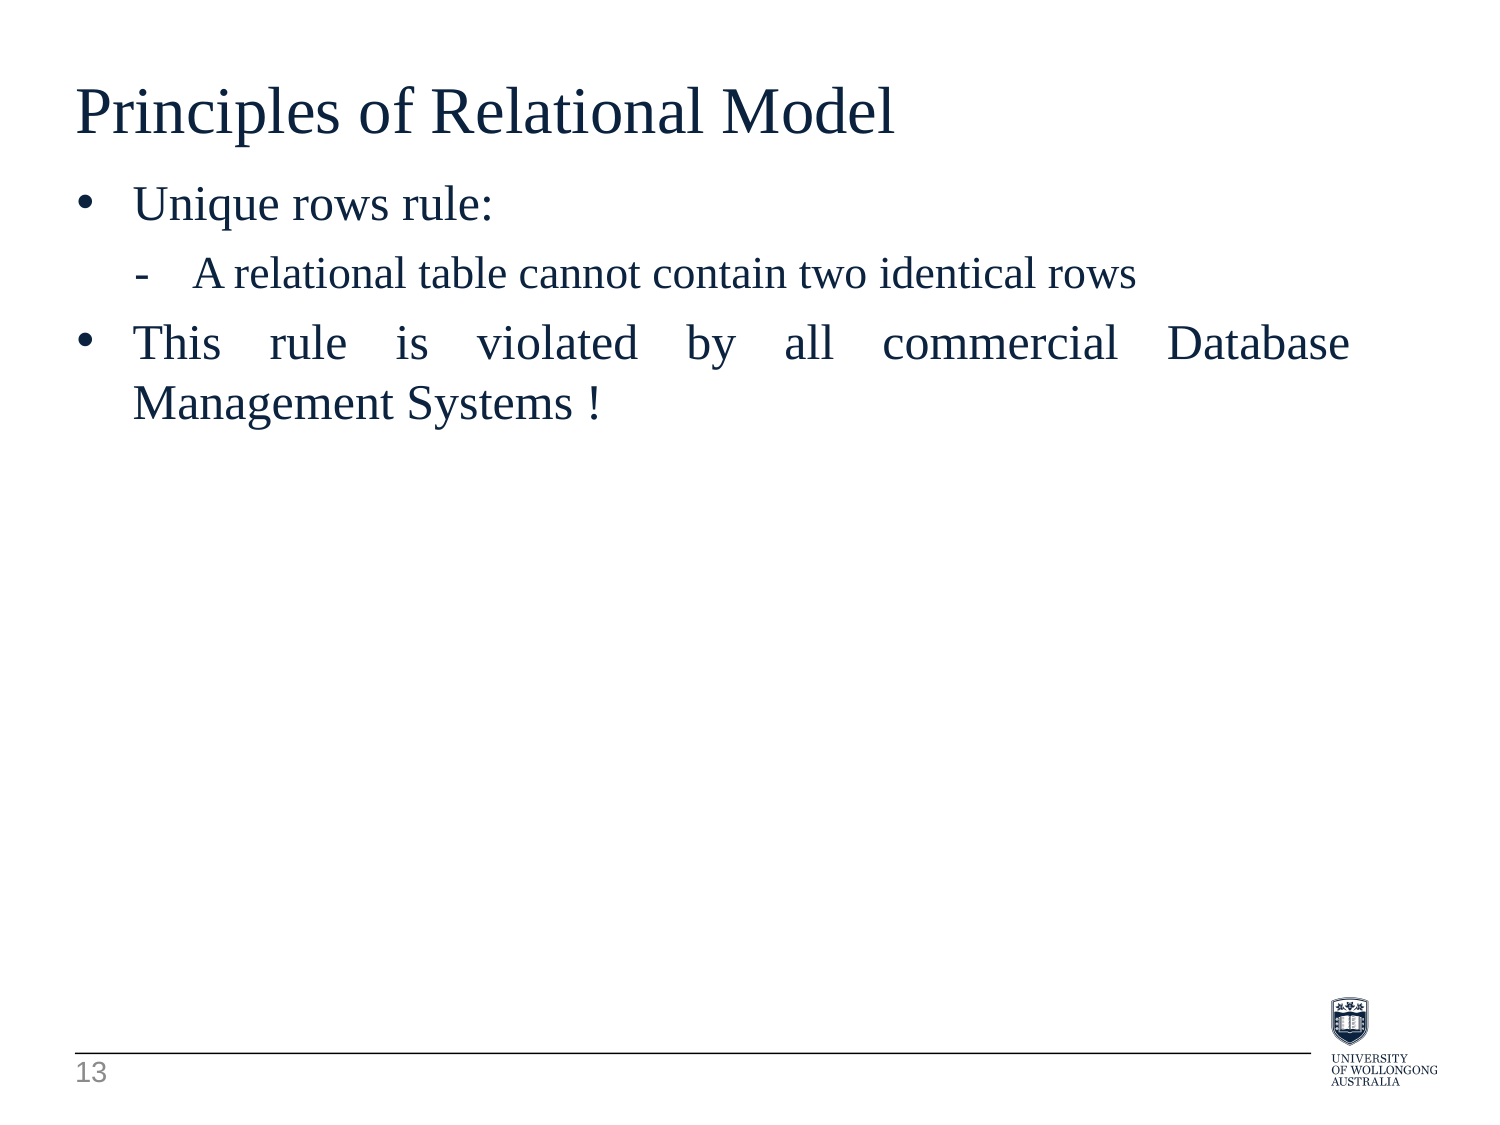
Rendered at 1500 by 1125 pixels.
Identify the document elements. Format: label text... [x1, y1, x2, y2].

text_box Unique rows rule: - A relational table cannot contain two identical rows This rule is violated by all commercial Database Management Systems ! [74, 170, 1367, 244]
text_box [74, 1059, 135, 1091]
text_box Principles of Relational Model [75, 67, 1412, 206]
